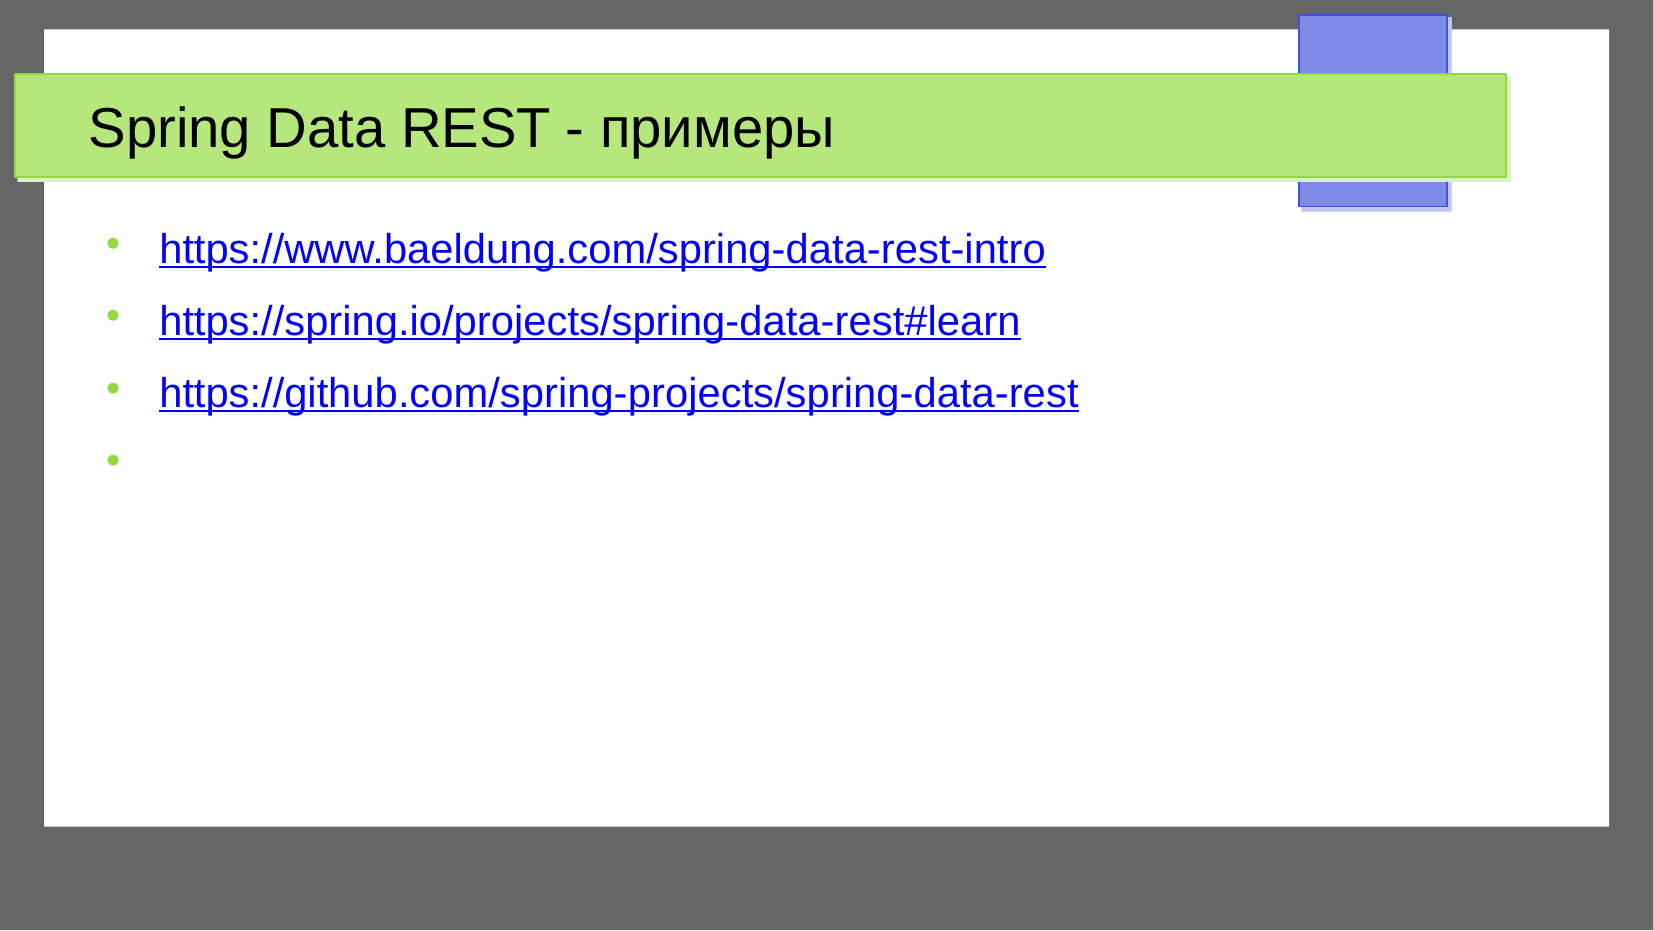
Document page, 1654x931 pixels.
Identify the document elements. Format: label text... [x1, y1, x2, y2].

text_box https://www.baeldung.com/spring-data-rest-intro https://spring.io/projects/spring-data-rest#learn https://github.com/spring-projects/spring-data-rest [88, 221, 1565, 812]
text_box Spring Data REST - примеры [88, 73, 1506, 178]
